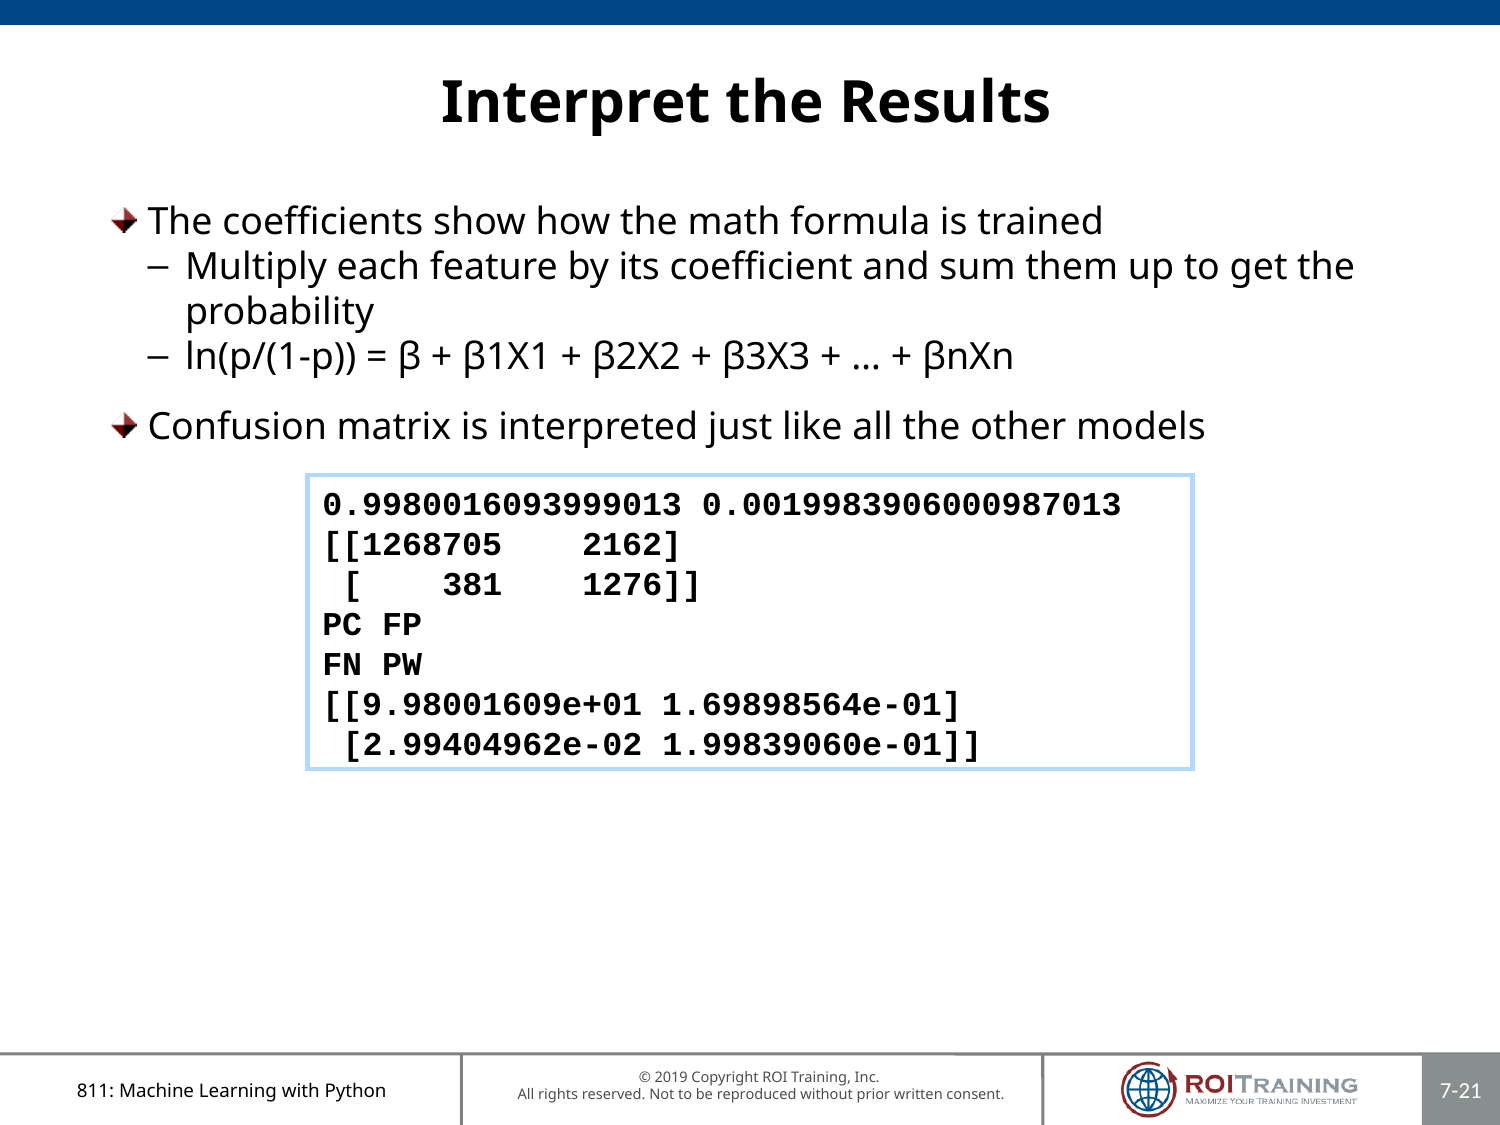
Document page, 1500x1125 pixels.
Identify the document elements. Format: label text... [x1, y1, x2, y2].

text_box 0.9980016093999013 0.0019983906000987013 [[1268705 2162] [ 381 1276]] PC FP FN PW [[9.98001609e+01 1.69898564e-01] [2.99404962e-02 1.99839060e-01]] [307, 474, 1193, 770]
list The coefficients show how the math formula is trained Multiply each feature by its coefficient and sum them up to get the probability ln(p/(1-p)) = β + β1X1 + β2X2 + β3X3 + … + βnXn Confusion matrix is interpreted just like all the other models [95, 189, 1411, 1022]
picture [110, 206, 137, 233]
picture [110, 411, 137, 438]
title Interpret the Results [172, 47, 1322, 151]
picture [1113, 1060, 1362, 1118]
